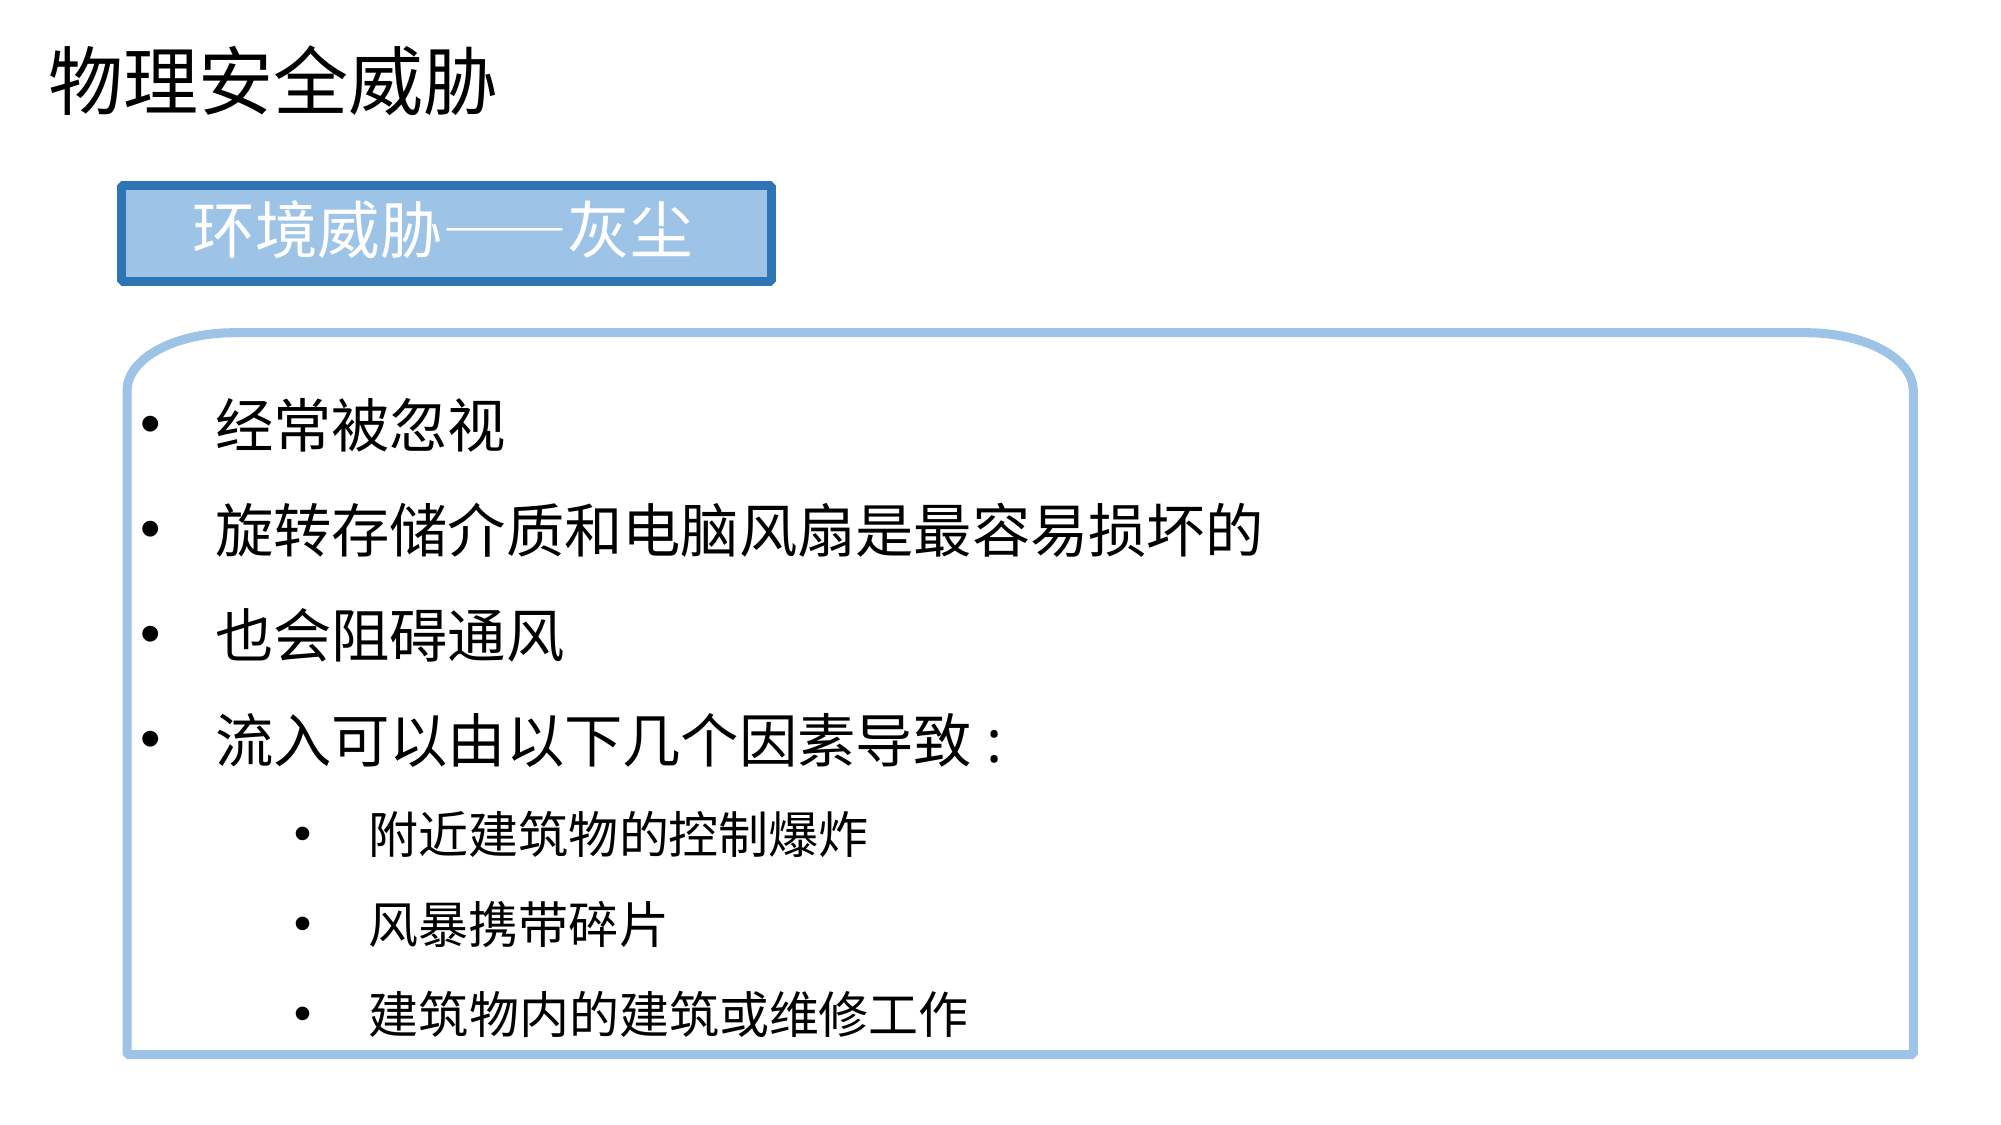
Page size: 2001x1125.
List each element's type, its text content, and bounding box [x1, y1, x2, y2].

text_box 环境威胁——灰尘 [121, 185, 772, 282]
text_box 经常被忽视 旋转存储介质和电脑风扇是最容易损坏的 也会阻碍通风 流入可以由以下几个因素导致: 附近建筑物的控制爆炸 风暴携带碎片 建筑物内的建筑或维修工作 [127, 332, 1914, 1055]
text_box 物理安全威胁 [31, 0, 919, 160]
